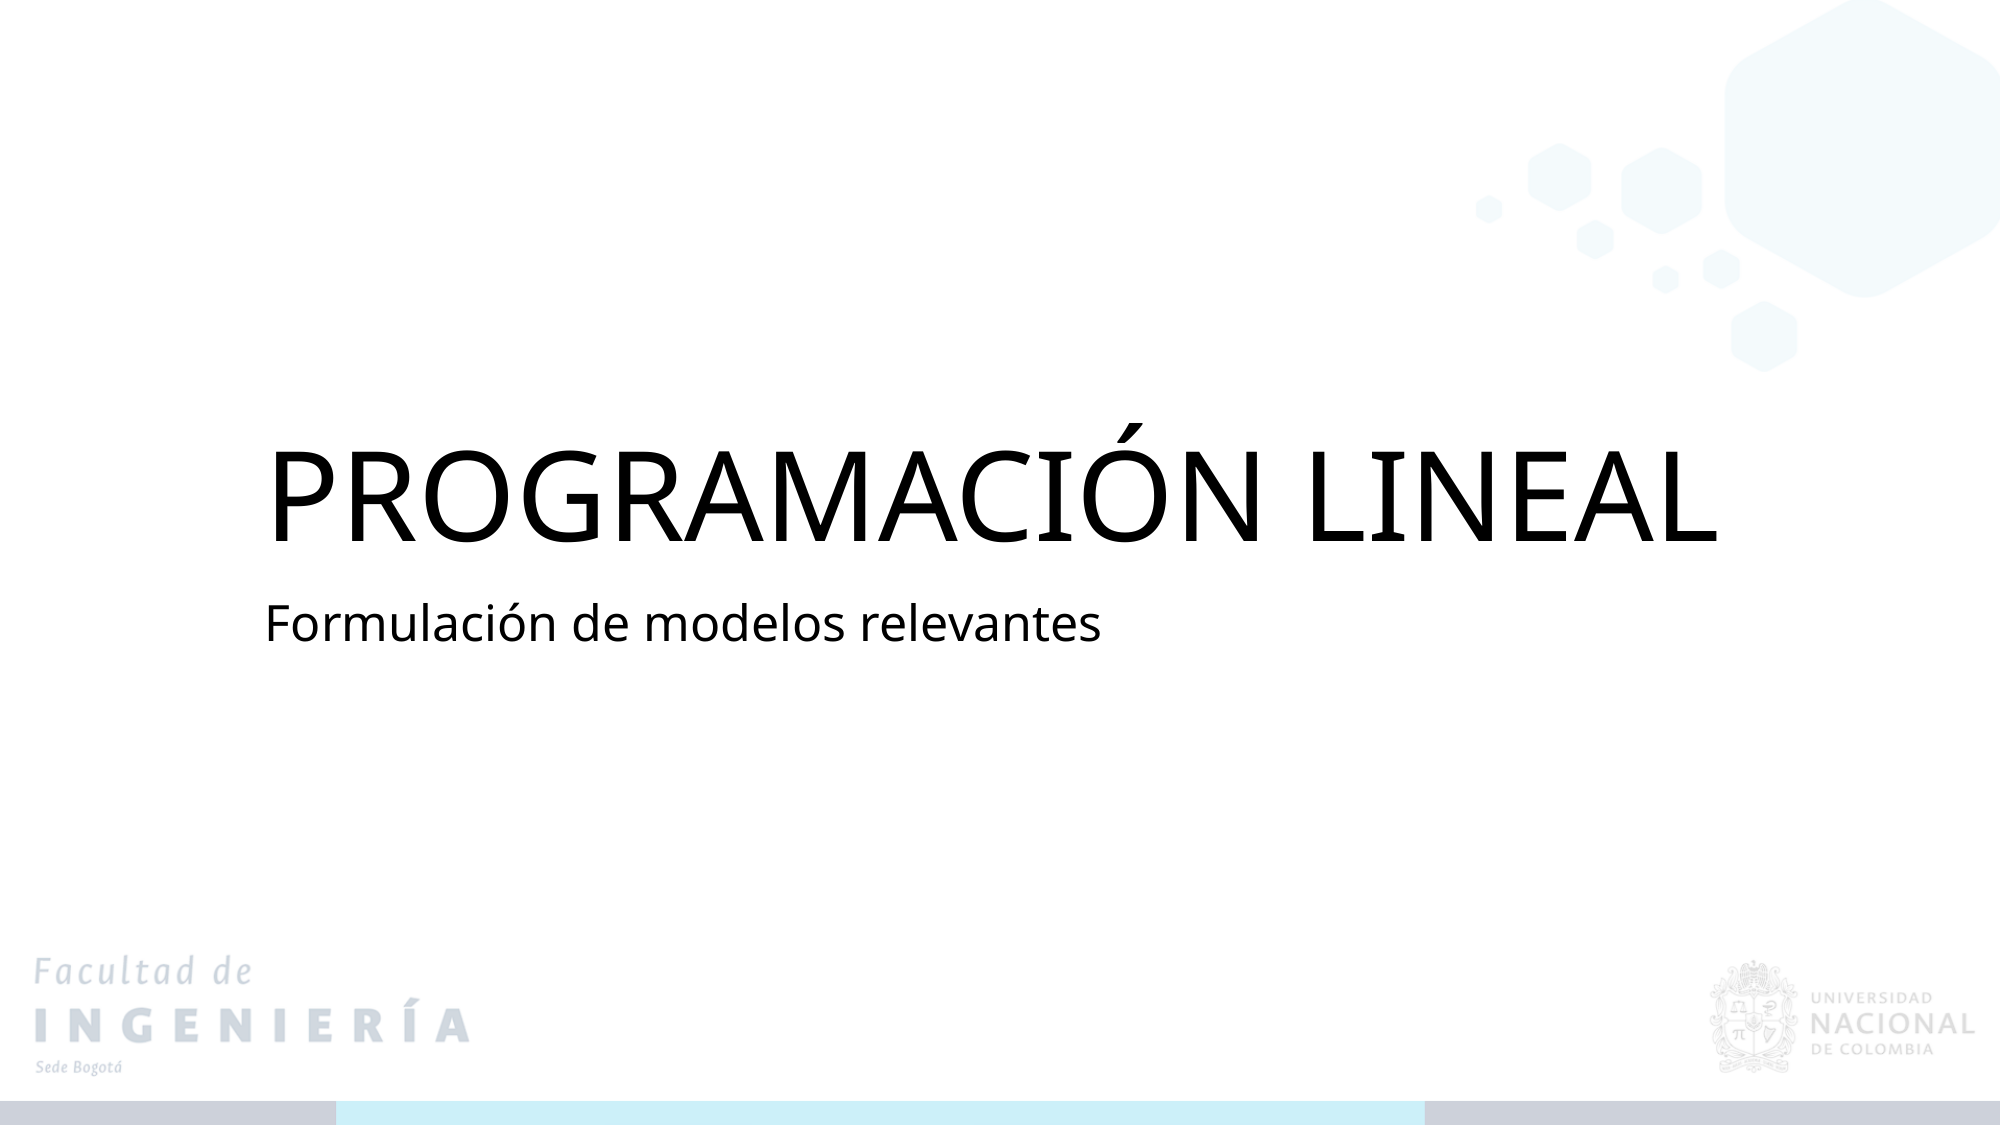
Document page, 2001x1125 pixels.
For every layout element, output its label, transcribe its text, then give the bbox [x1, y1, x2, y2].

subtitle Formulación de modelos relevantes [249, 590, 1750, 863]
title PROGRAMACIÓN LINEAL [249, 184, 1750, 576]
